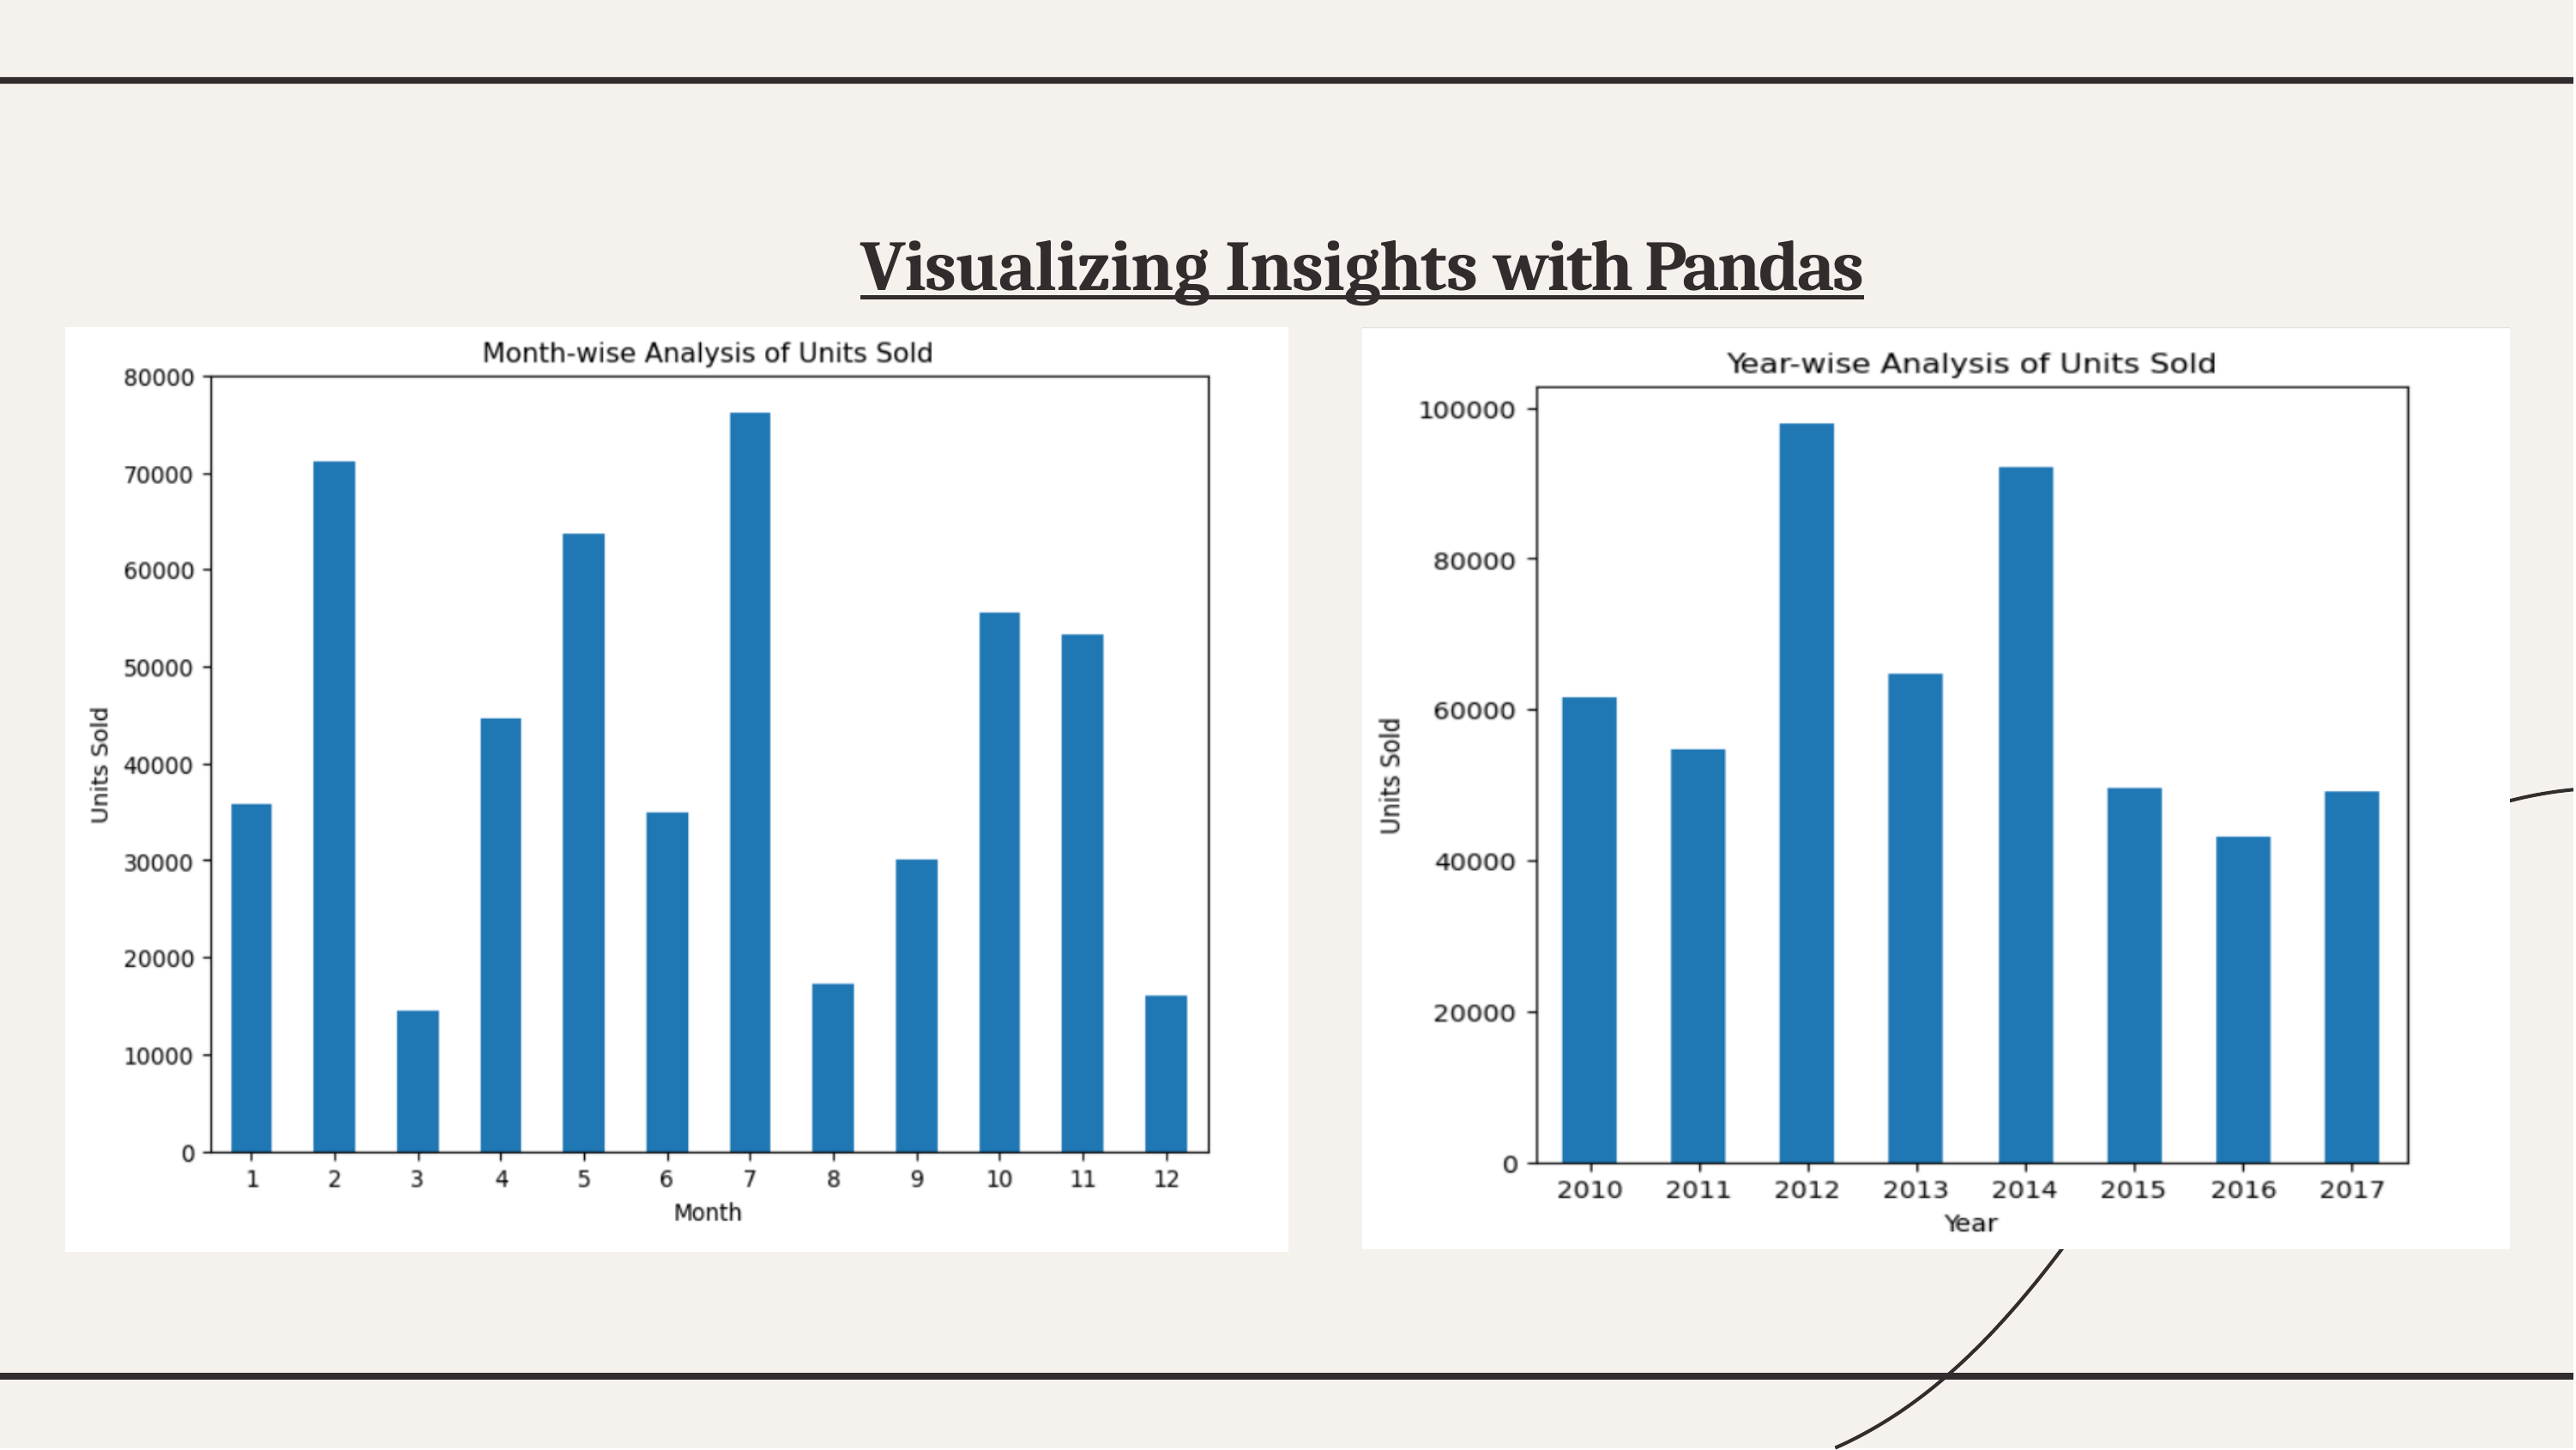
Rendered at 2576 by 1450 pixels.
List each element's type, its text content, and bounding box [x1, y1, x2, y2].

text_box [0, 1373, 2573, 1380]
text_box [0, 76, 2573, 84]
picture [64, 327, 1288, 1252]
title Visualizing Insights with Pandas [0, 156, 1985, 461]
text_box [2514, 789, 2573, 843]
text_box [1919, 1257, 2056, 1373]
text_box [1835, 1380, 1943, 1448]
picture [1362, 327, 2511, 1249]
